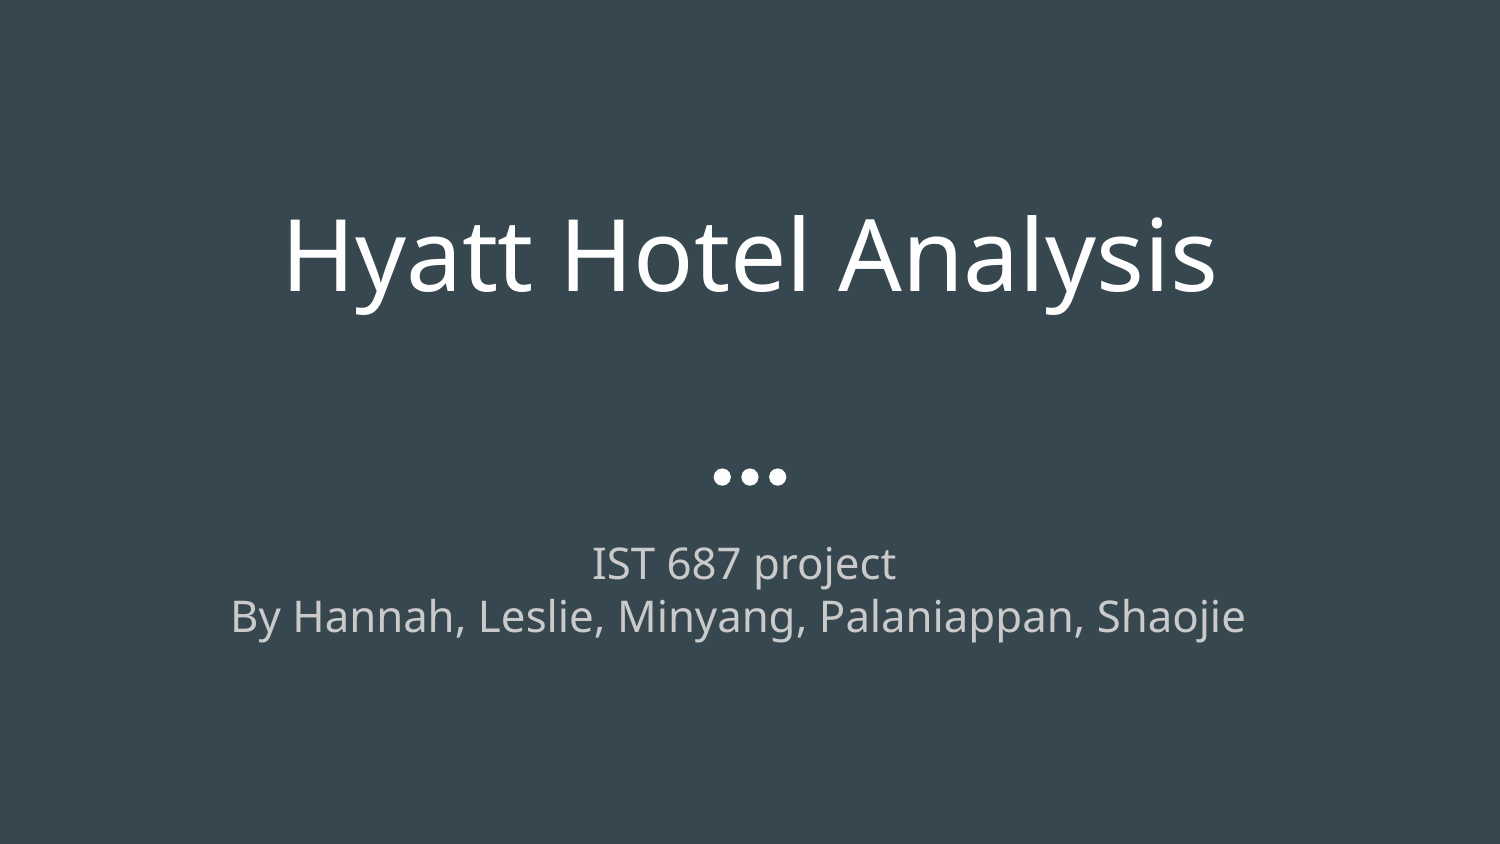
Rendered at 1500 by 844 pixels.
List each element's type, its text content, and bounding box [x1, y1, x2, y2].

subtitle IST 687 project By Hannah, Leslie, Minyang, Palaniappan, Shaojie [110, 520, 1390, 651]
title Hyatt Hotel Analysis [110, 162, 1390, 447]
